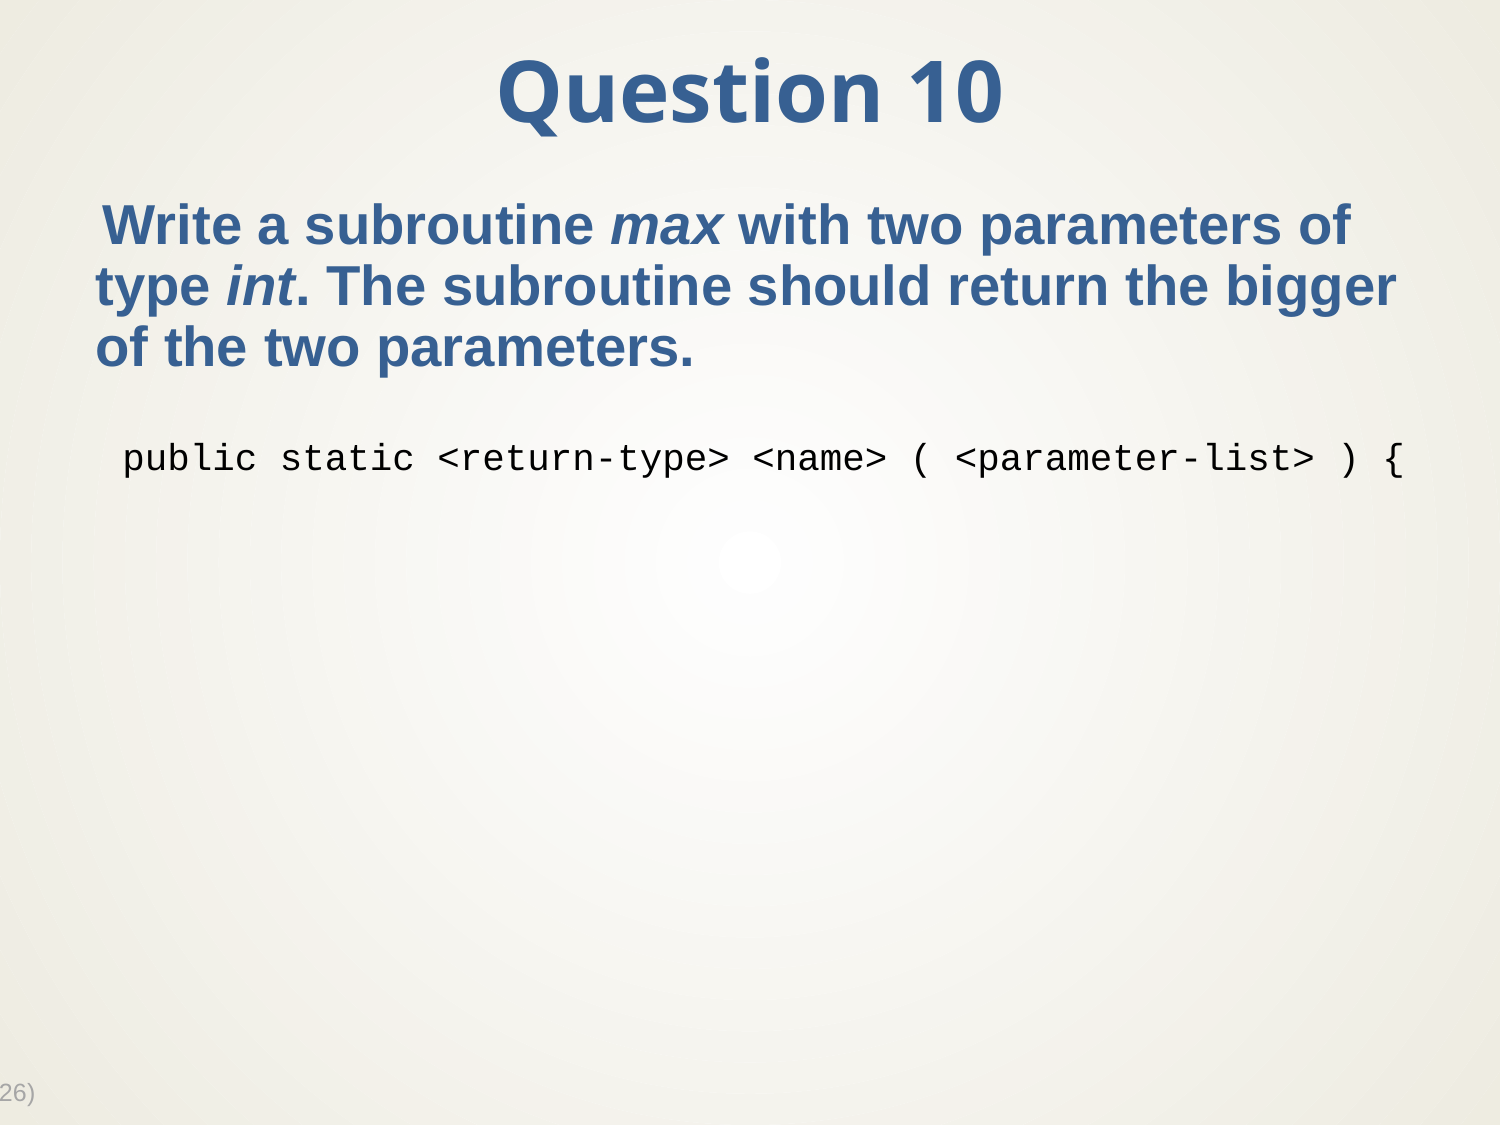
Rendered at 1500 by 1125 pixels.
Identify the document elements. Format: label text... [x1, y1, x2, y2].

list Write a subroutine max with two parameters of type int. The subroutine should return the bigger of the two parameters. [56, 187, 1444, 1036]
text_box public static <return-type> <name> ( <parameter-list> ) { [107, 425, 1420, 486]
title Question 10 [0, 24, 1500, 166]
